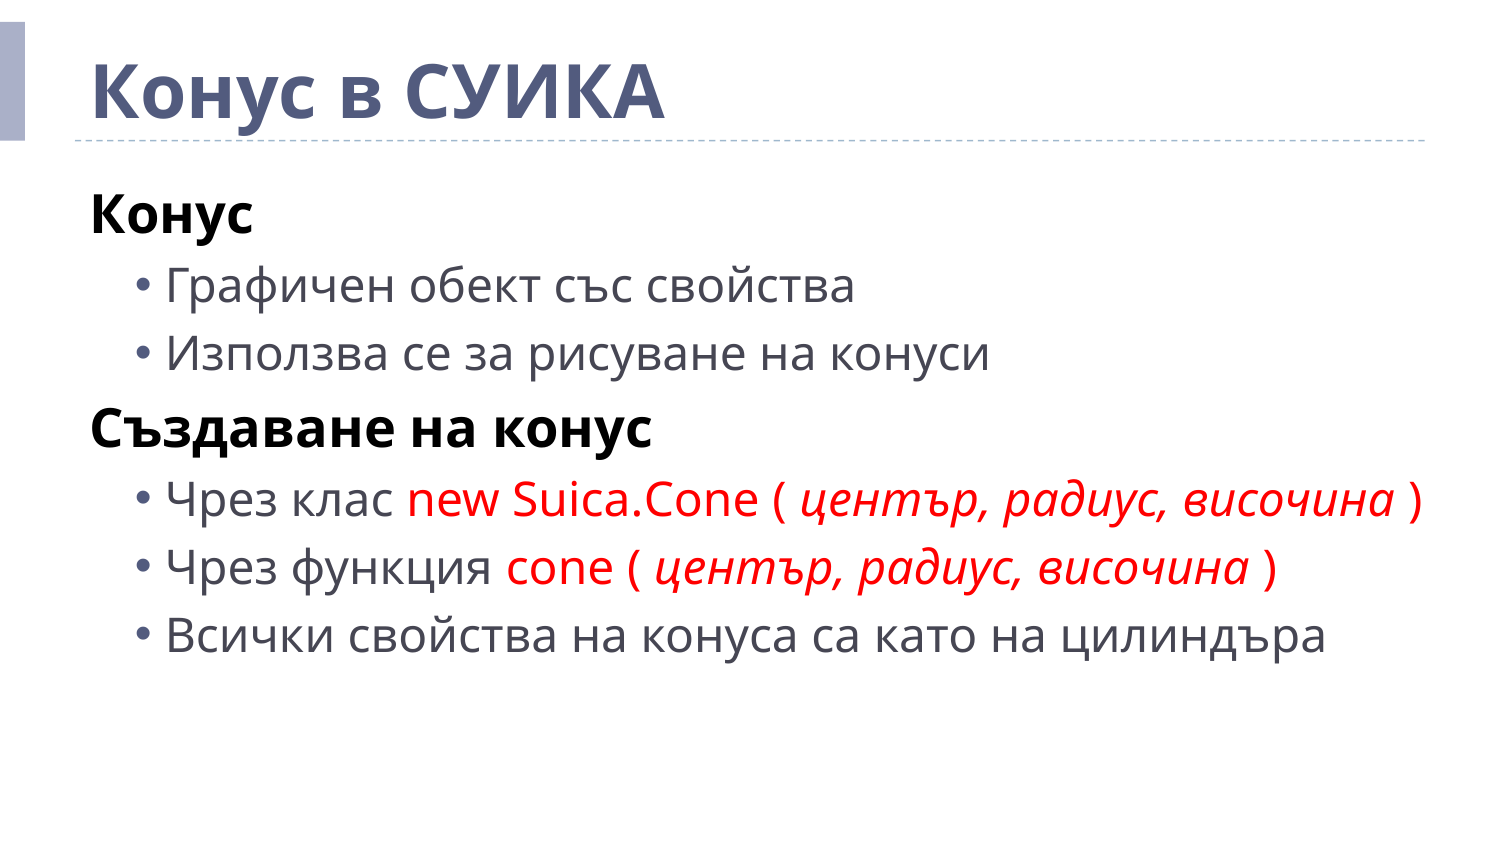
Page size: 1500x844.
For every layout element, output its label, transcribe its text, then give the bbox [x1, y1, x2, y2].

title Конус в СУИКА [75, 18, 1475, 141]
list Конус Графичен обект със свойства Използва се за рисуване на конуси Създаване на конус Чрез клас new Suica.Cone ( център, радиус, височина ) Чрез функция cone ( център, радиус, височина ) Всички свойства на конуса са като на цилиндъра [75, 171, 1500, 835]
